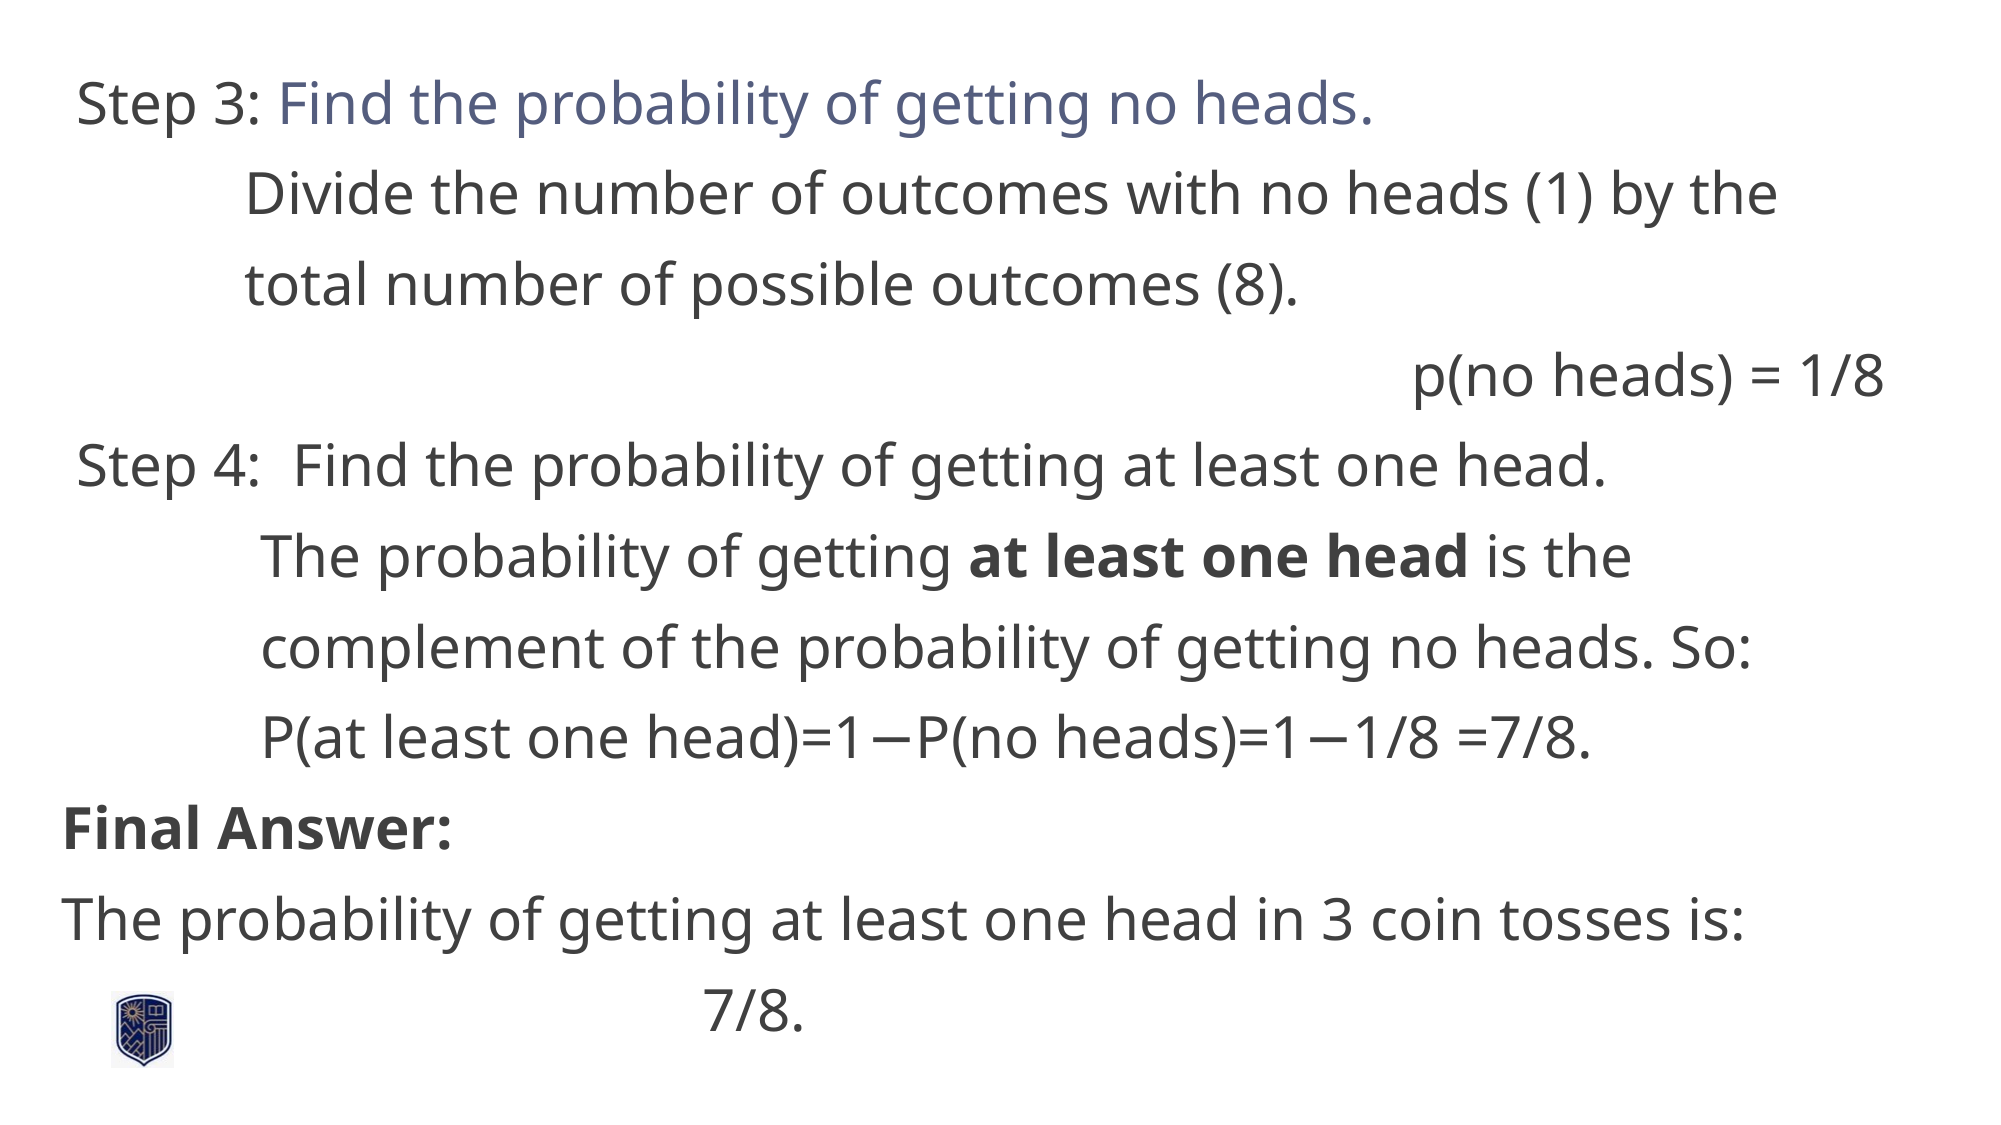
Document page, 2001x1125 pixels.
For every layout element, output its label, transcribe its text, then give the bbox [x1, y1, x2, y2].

list Step 3: Find the probability of getting no heads. Divide the number of outcomes with no heads (1) by the total number of possible outcomes (8). p(no heads) = 1/8 Step 4: Find the probability of getting at least one head. The probability of getting at least one head is the complement of the probability of getting no heads. So: P(at least one head)=1−P(no heads)=1−1/8​ =7/8. Final Answer: The probability of getting at least one head in 3 coin tosses is: 7/8. [46, 58, 1924, 1065]
